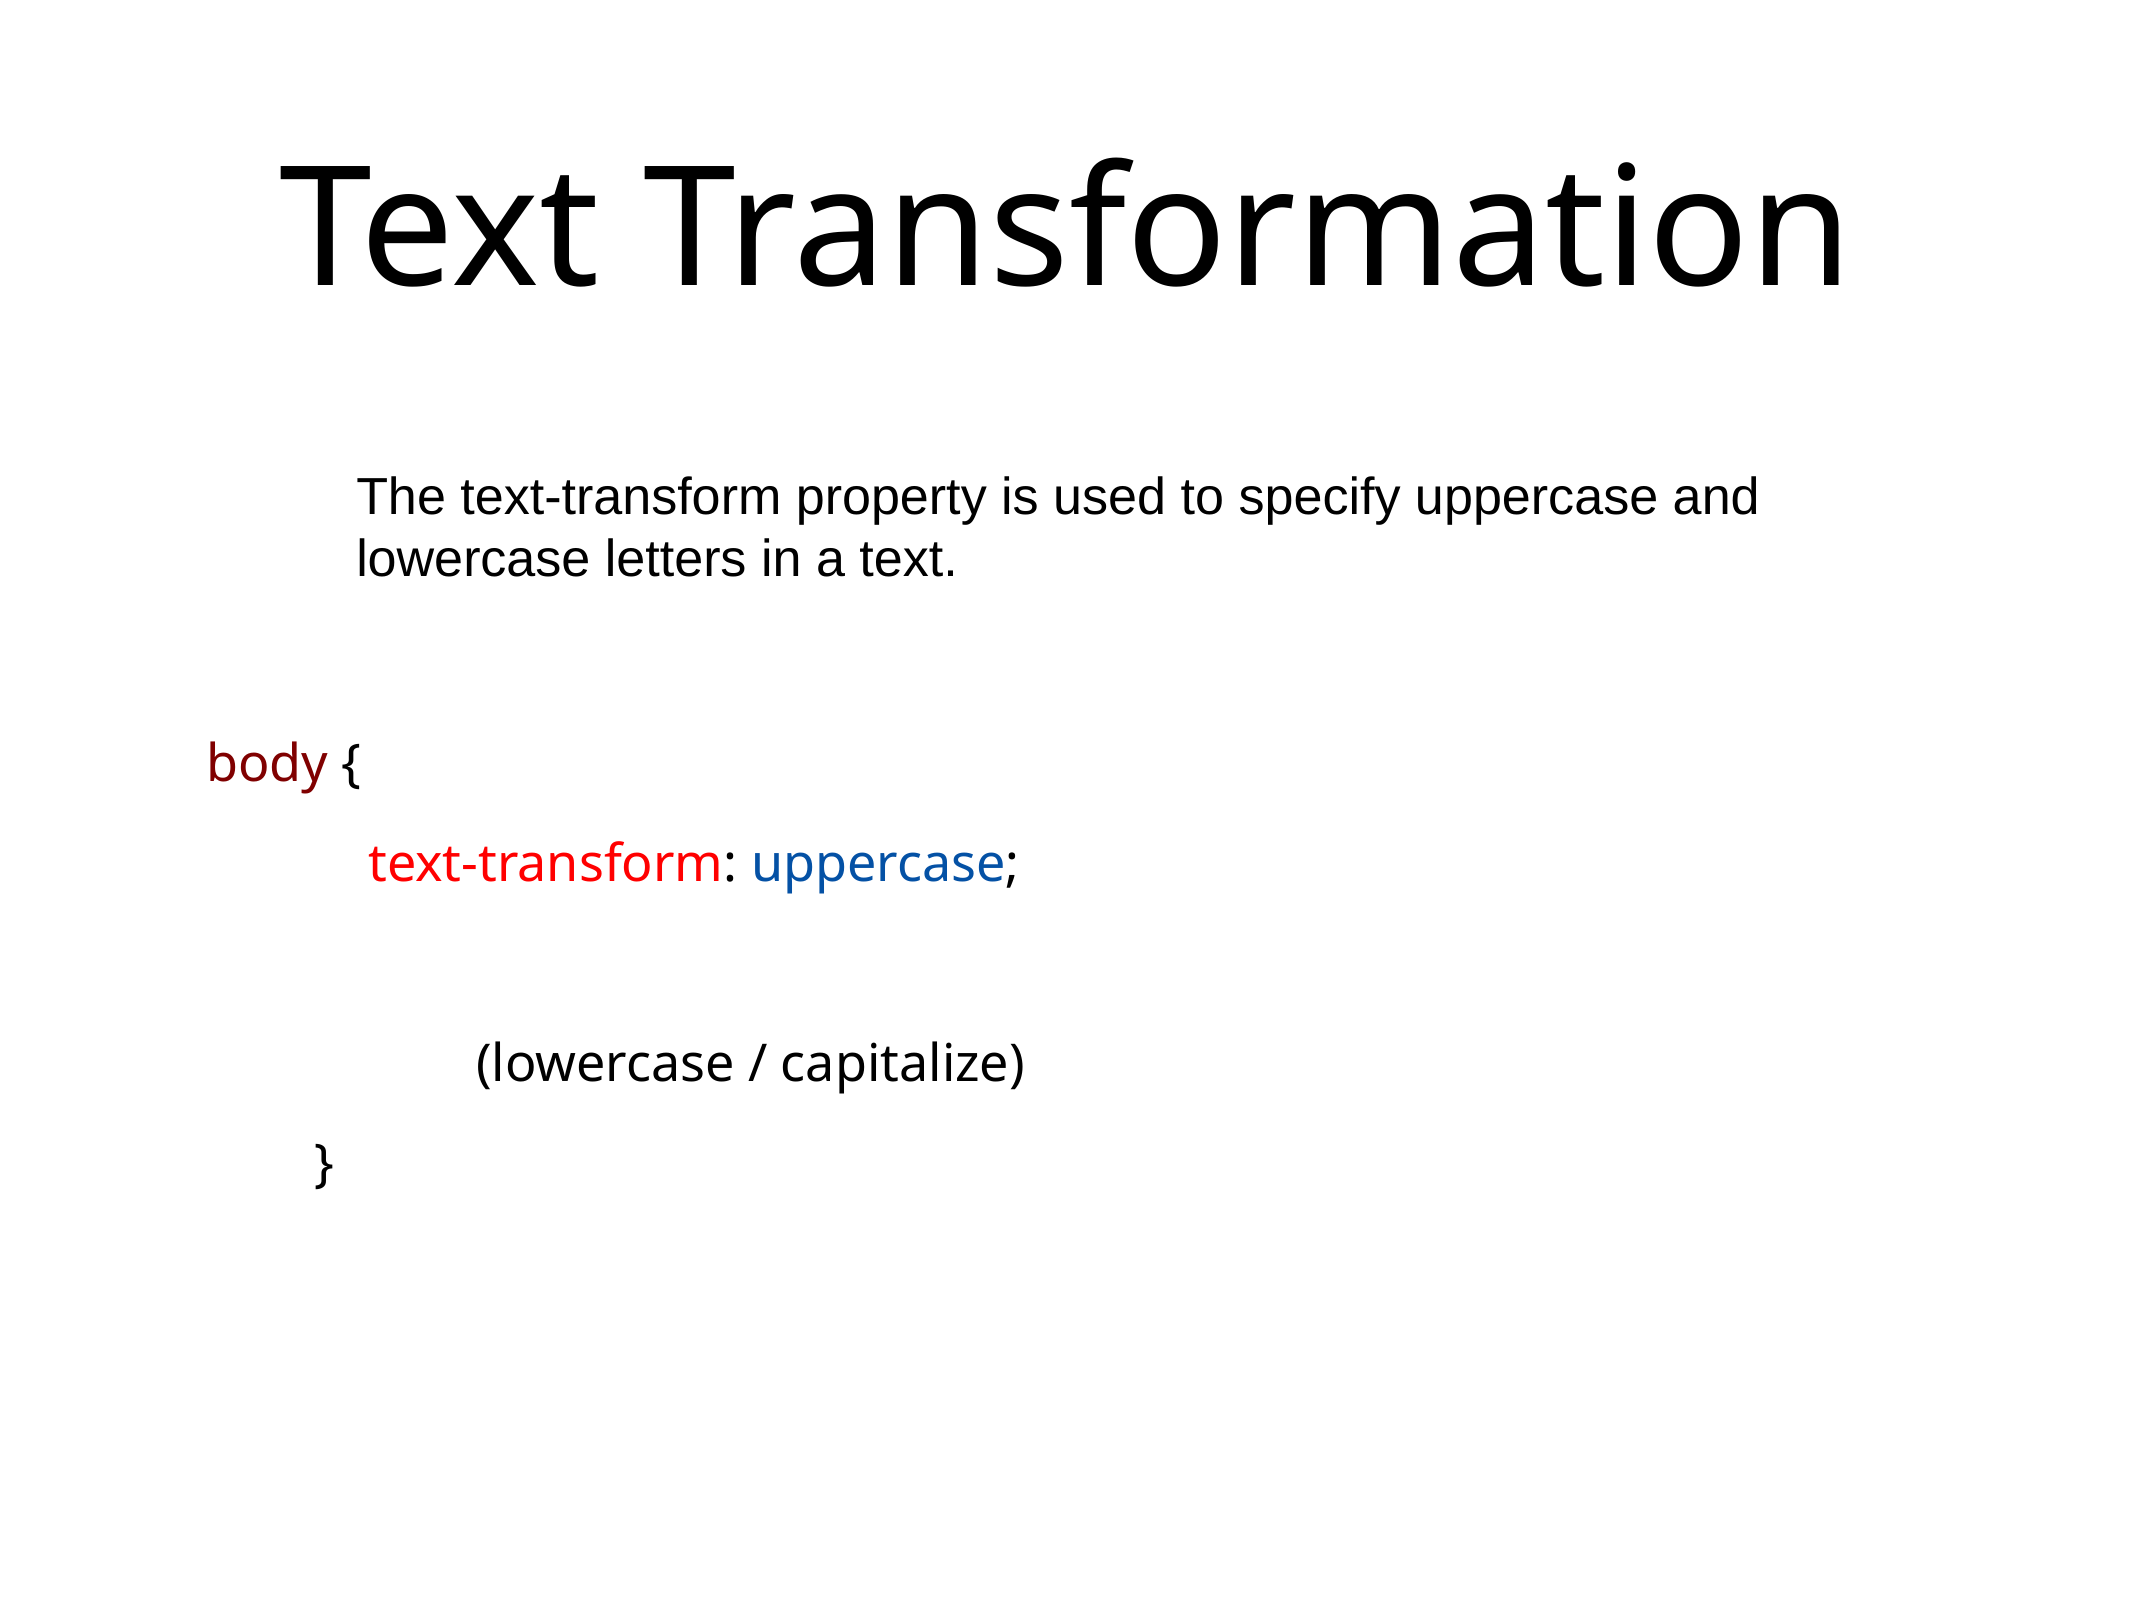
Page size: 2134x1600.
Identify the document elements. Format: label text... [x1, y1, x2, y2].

title Text Transformation [155, 41, 1978, 397]
text_box body { text-transform: uppercase; (lowercase / capitalize) } [197, 683, 1936, 1200]
text_box The text-transform property is used to specify uppercase and lowercase letters in a text. [347, 454, 1786, 596]
